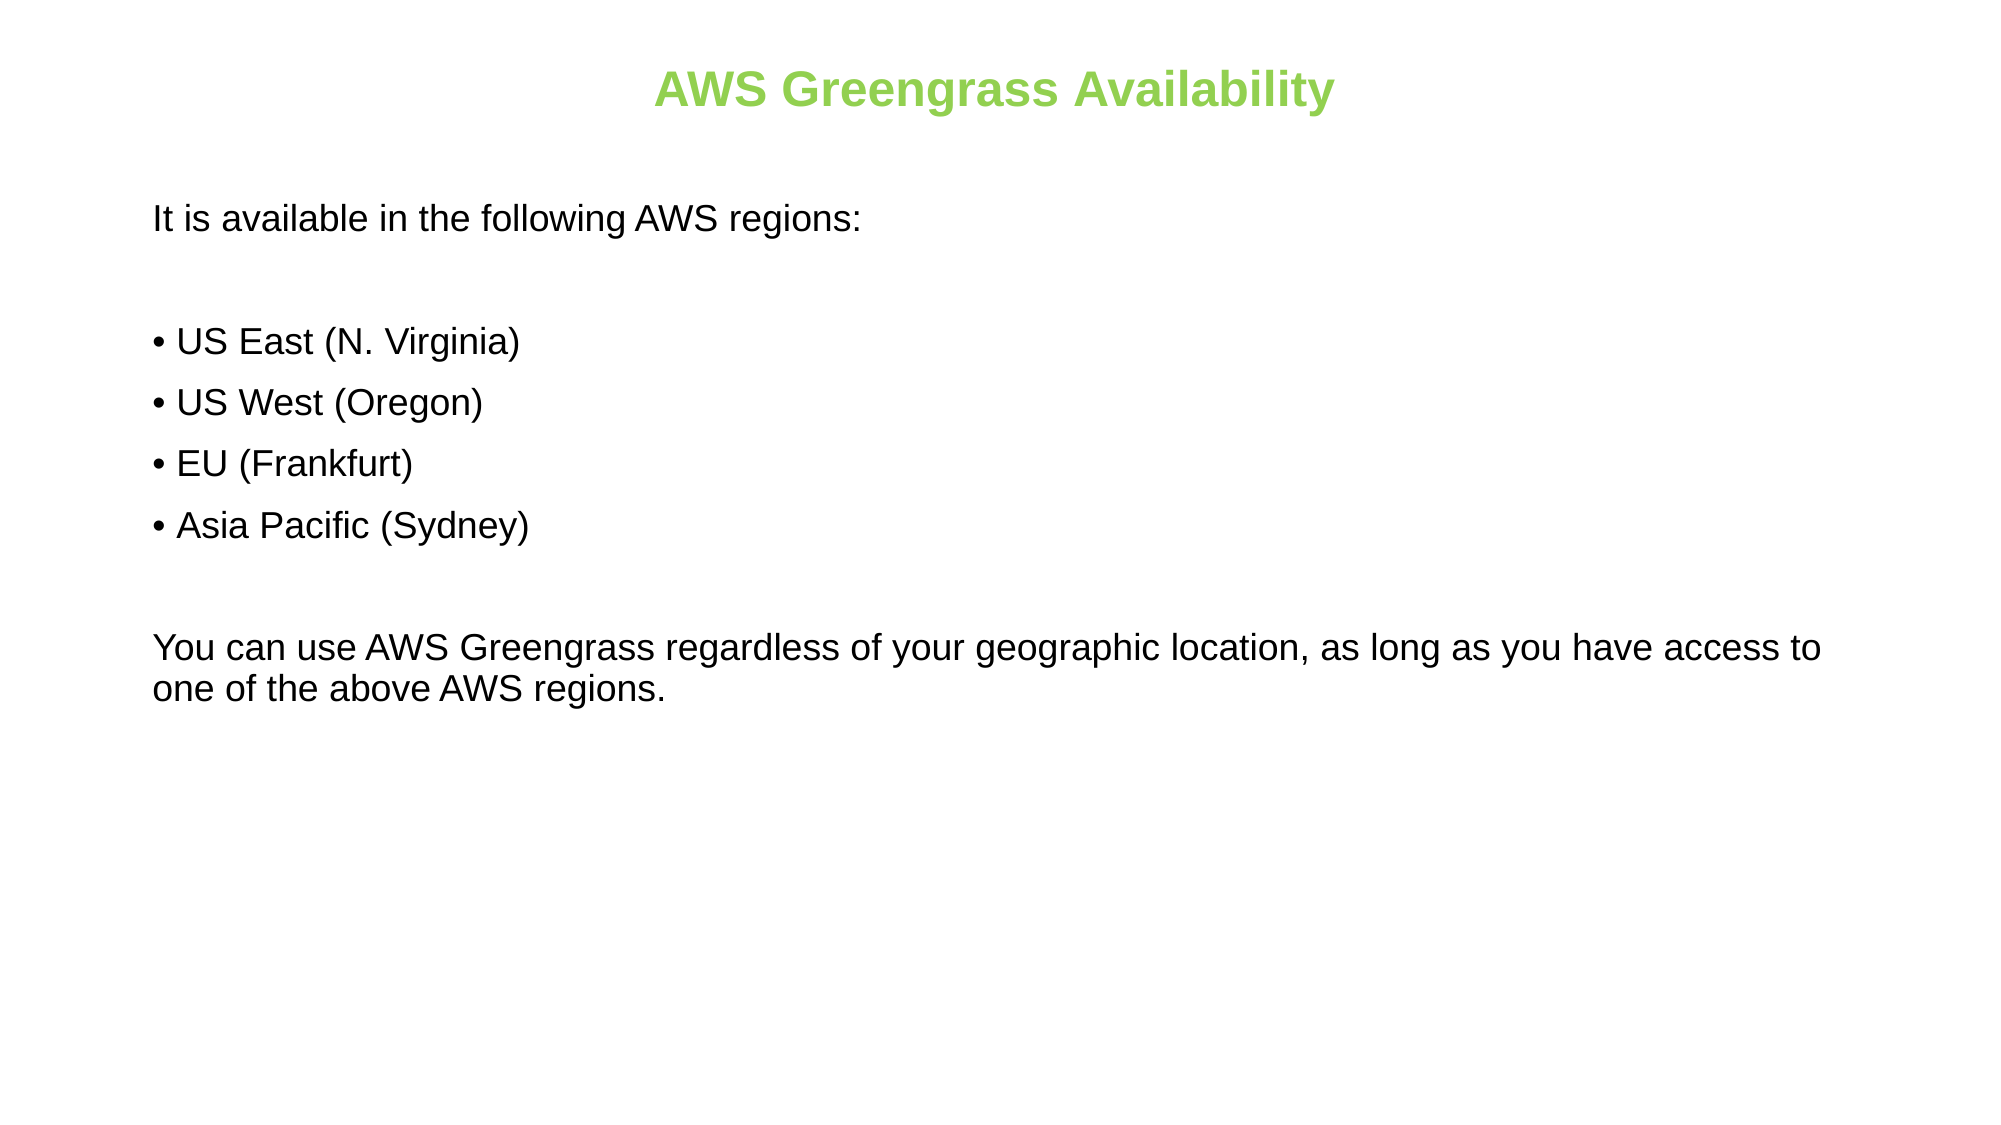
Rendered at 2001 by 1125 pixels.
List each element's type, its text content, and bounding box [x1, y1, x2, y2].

list AWS Greengrass Availability It is available in the following AWS regions: • US East (N. Virginia) • US West (Oregon) • EU (Frankfurt) • Asia Pacific (Sydney) You can use AWS Greengrass regardless of your geographic location, as long as you have access to one of the above AWS regions. [137, 55, 1863, 1014]
